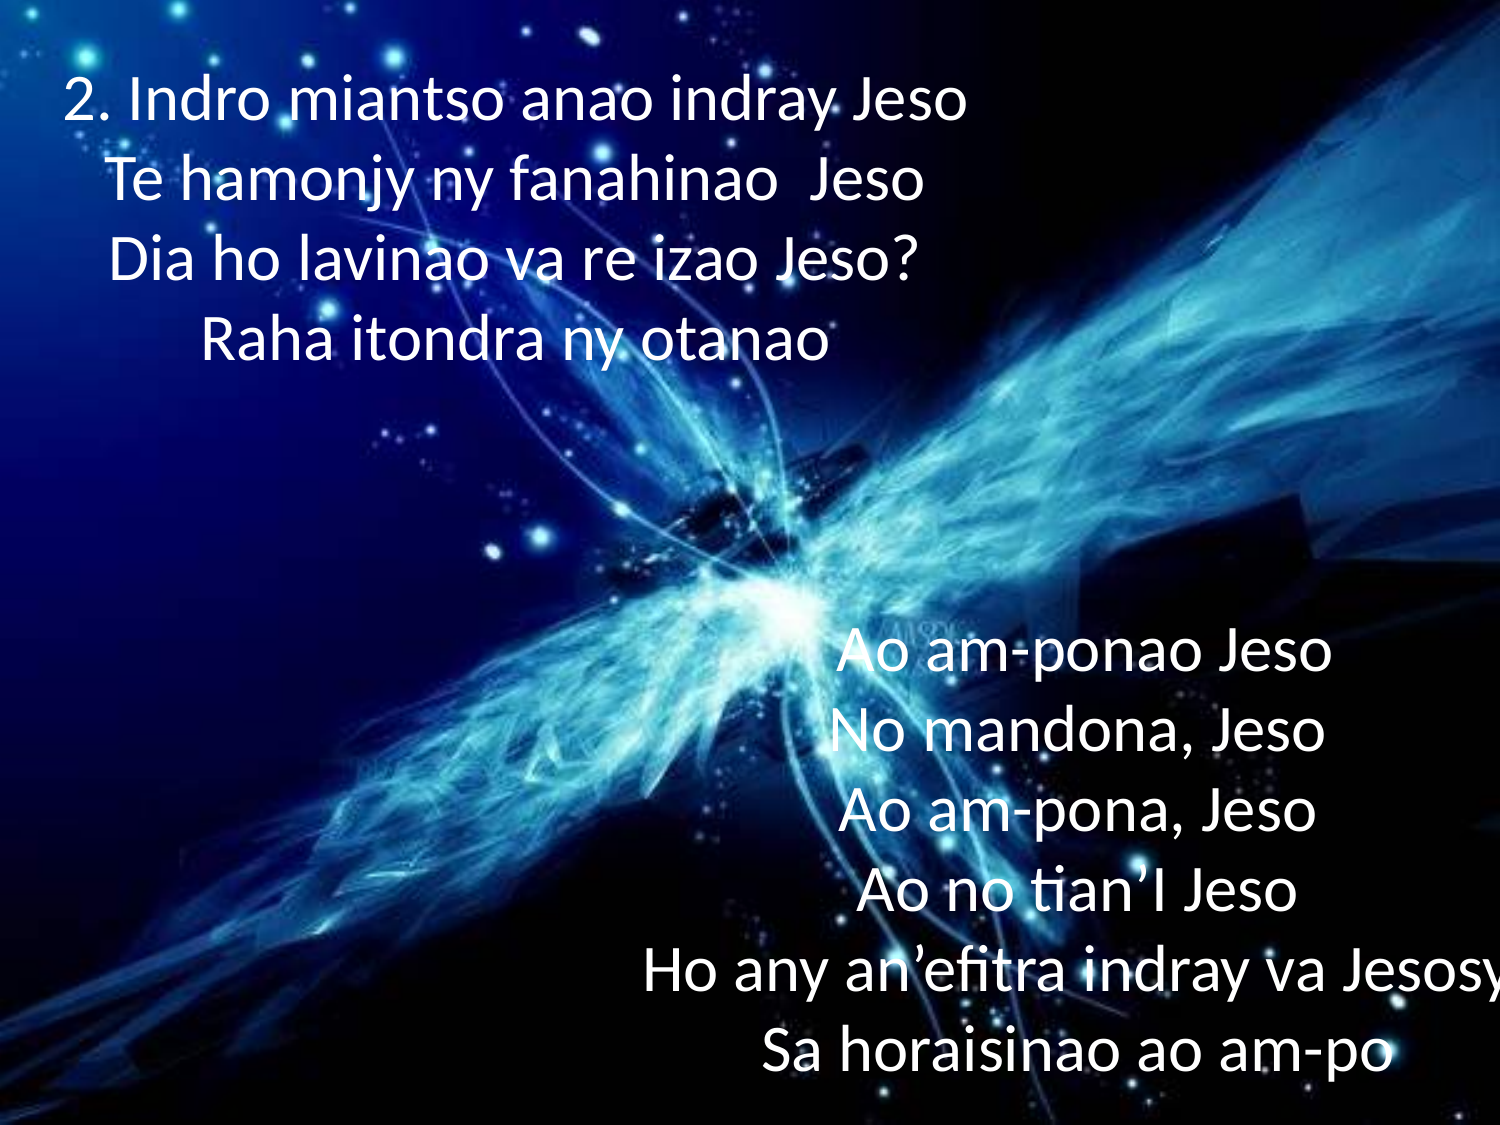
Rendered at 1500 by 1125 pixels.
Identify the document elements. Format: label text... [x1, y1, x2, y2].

text_box Ao am-ponao Jeso No mandona, Jeso Ao am-pona, Jeso Ao no tian’I Jeso Ho any an’efitra indray va Jesosy Sa horaisinao ao am-po [538, 597, 1500, 1093]
text_box 2. Indro miantso anao indray Jeso Te hamonjy ny fanahinao Jeso Dia ho lavinao va re izao Jeso? Raha itondra ny otanao [0, 46, 1032, 382]
picture [0, 0, 1500, 1125]
